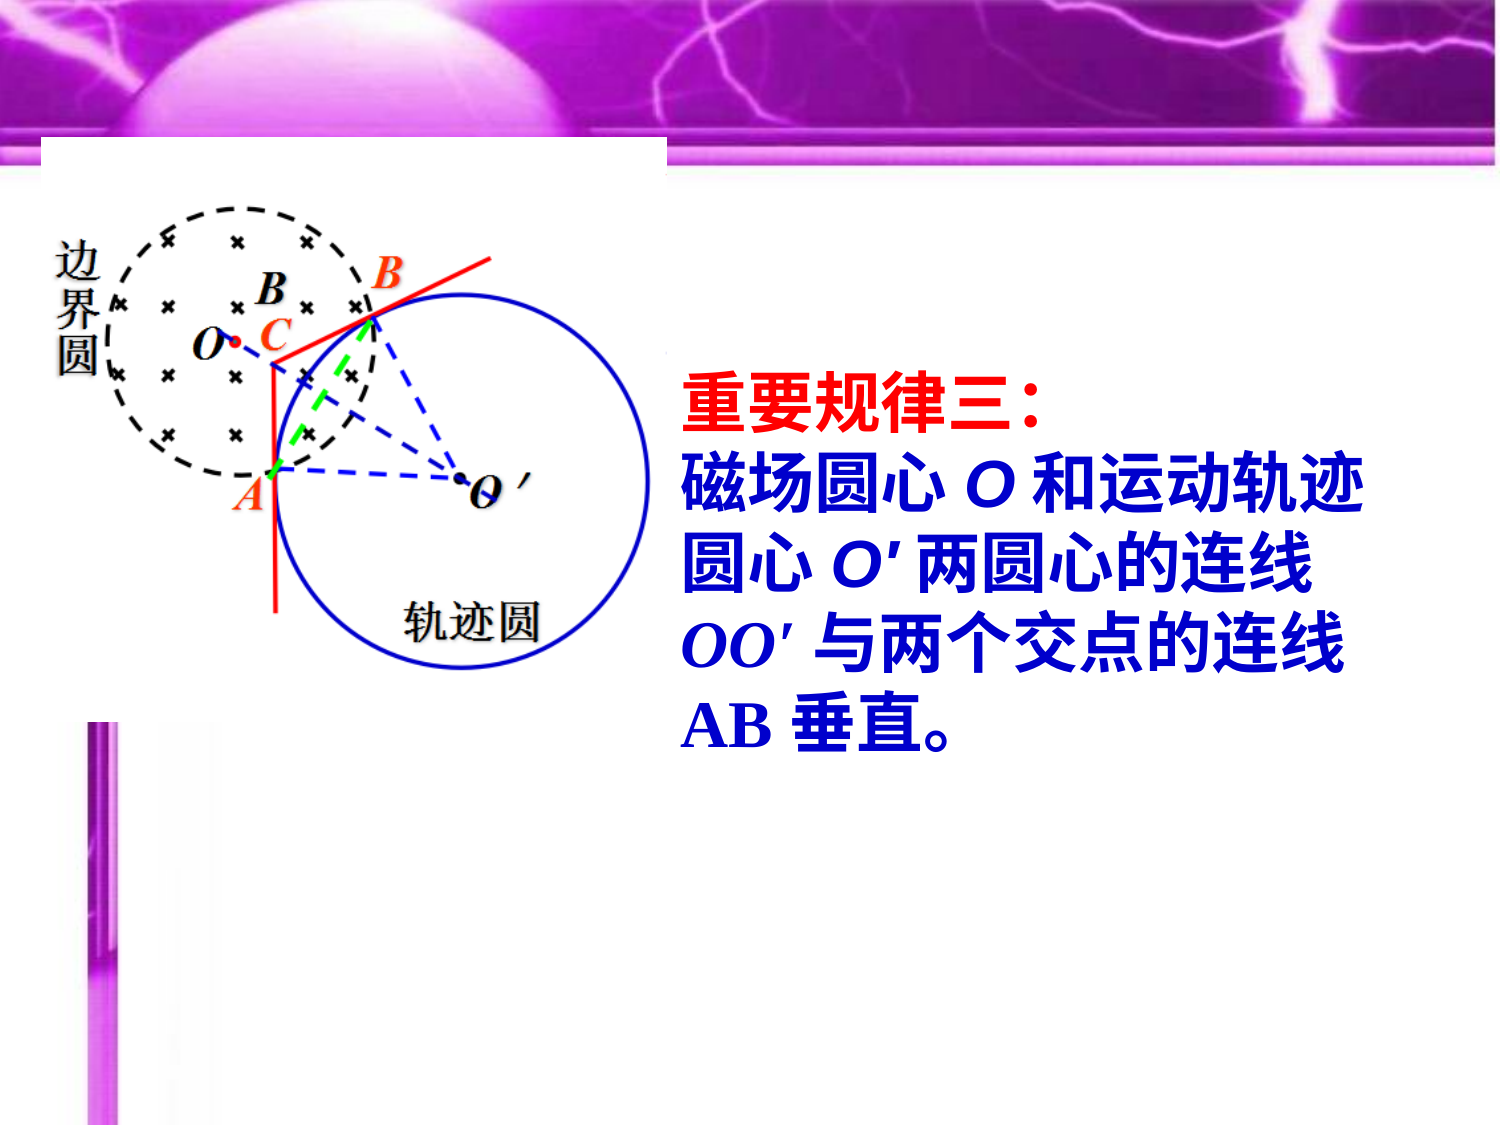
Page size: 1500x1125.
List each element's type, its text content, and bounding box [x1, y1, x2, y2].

text_box 重要规律三： 磁场圆心O和运动轨迹圆心O′两圆心的连线OO′与两个交点的连线AB垂直。 [666, 353, 1438, 769]
picture [0, 0, 1500, 1125]
